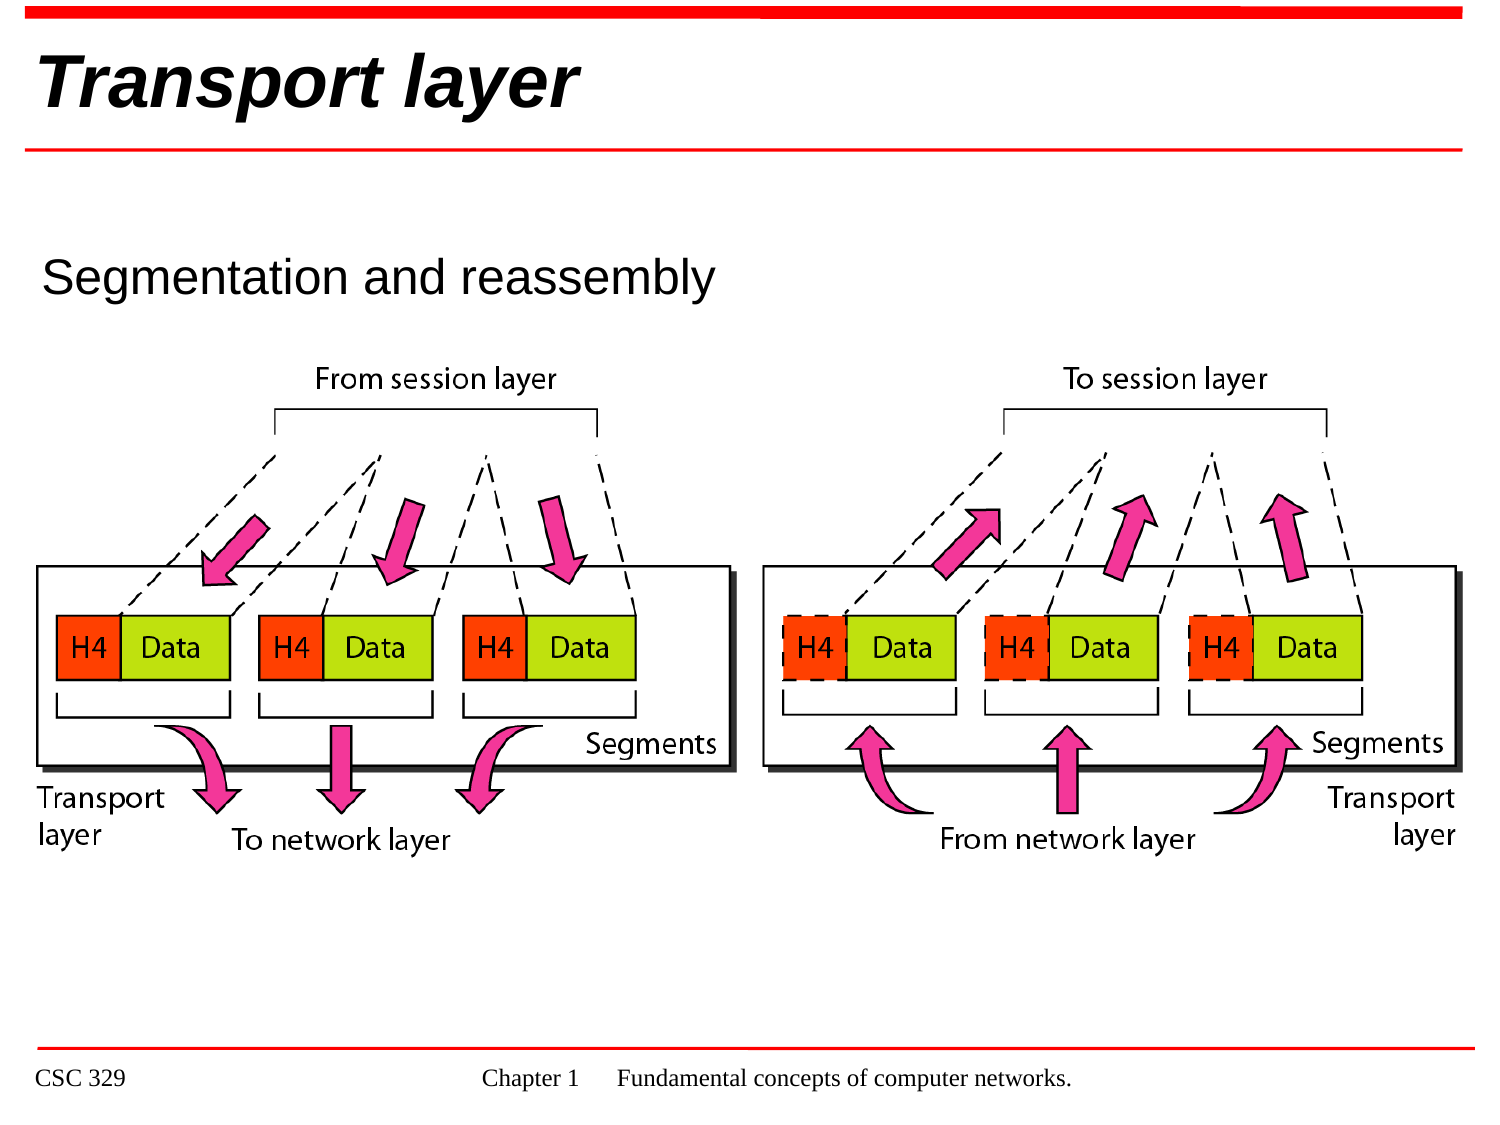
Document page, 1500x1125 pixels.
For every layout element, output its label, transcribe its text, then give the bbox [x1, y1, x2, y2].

text_box Segmentation and reassembly [26, 237, 731, 313]
text_box Transport layer [19, 24, 594, 130]
picture [36, 362, 1464, 860]
